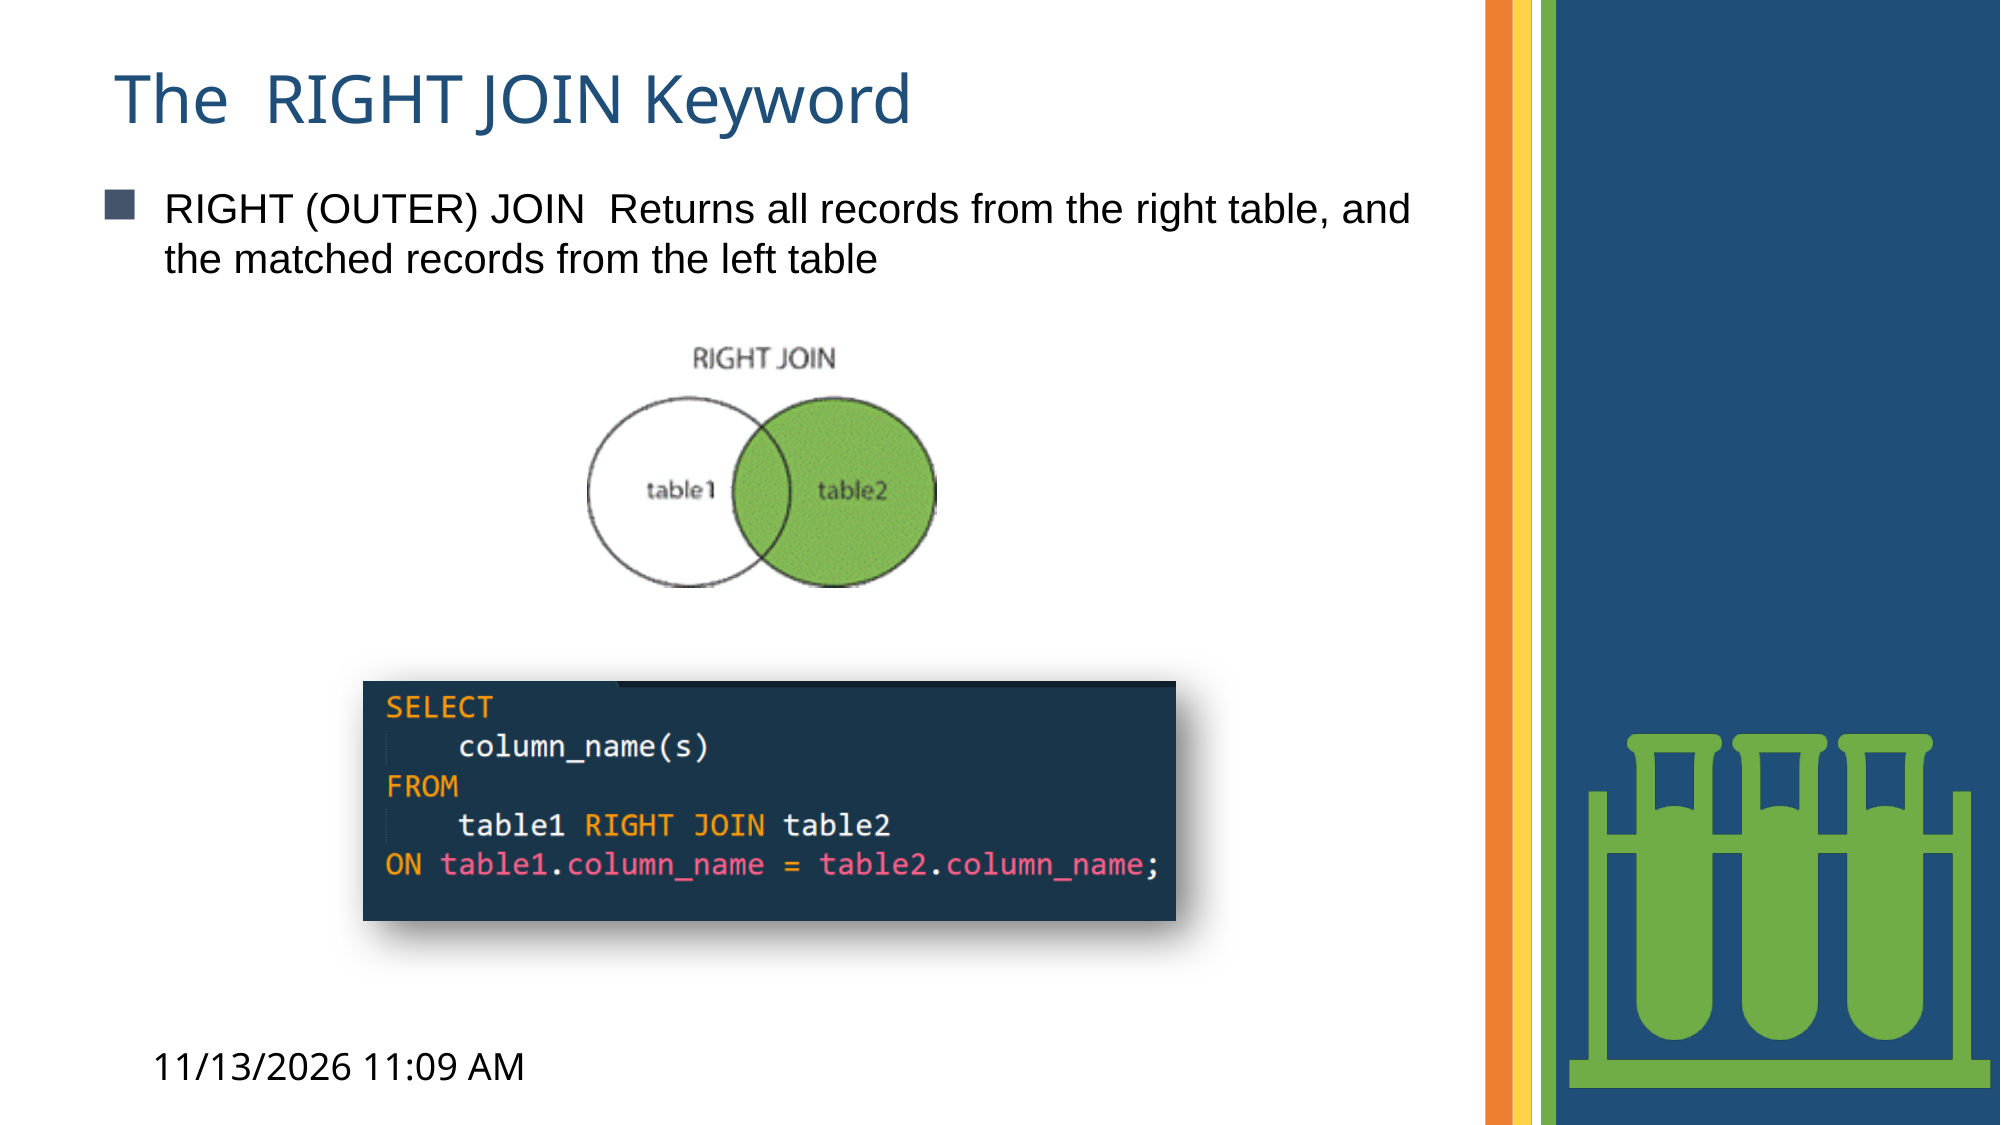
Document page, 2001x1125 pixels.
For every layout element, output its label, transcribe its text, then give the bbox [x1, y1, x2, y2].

title The RIGHT JOIN Keyword [99, 54, 1474, 150]
text_box RIGHT (OUTER) JOIN Returns all records from the right table, and the matched records from the left table [93, 174, 1471, 358]
picture [587, 334, 937, 588]
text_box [1485, 0, 2000, 1125]
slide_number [137, 1035, 588, 1096]
picture [363, 681, 1176, 921]
